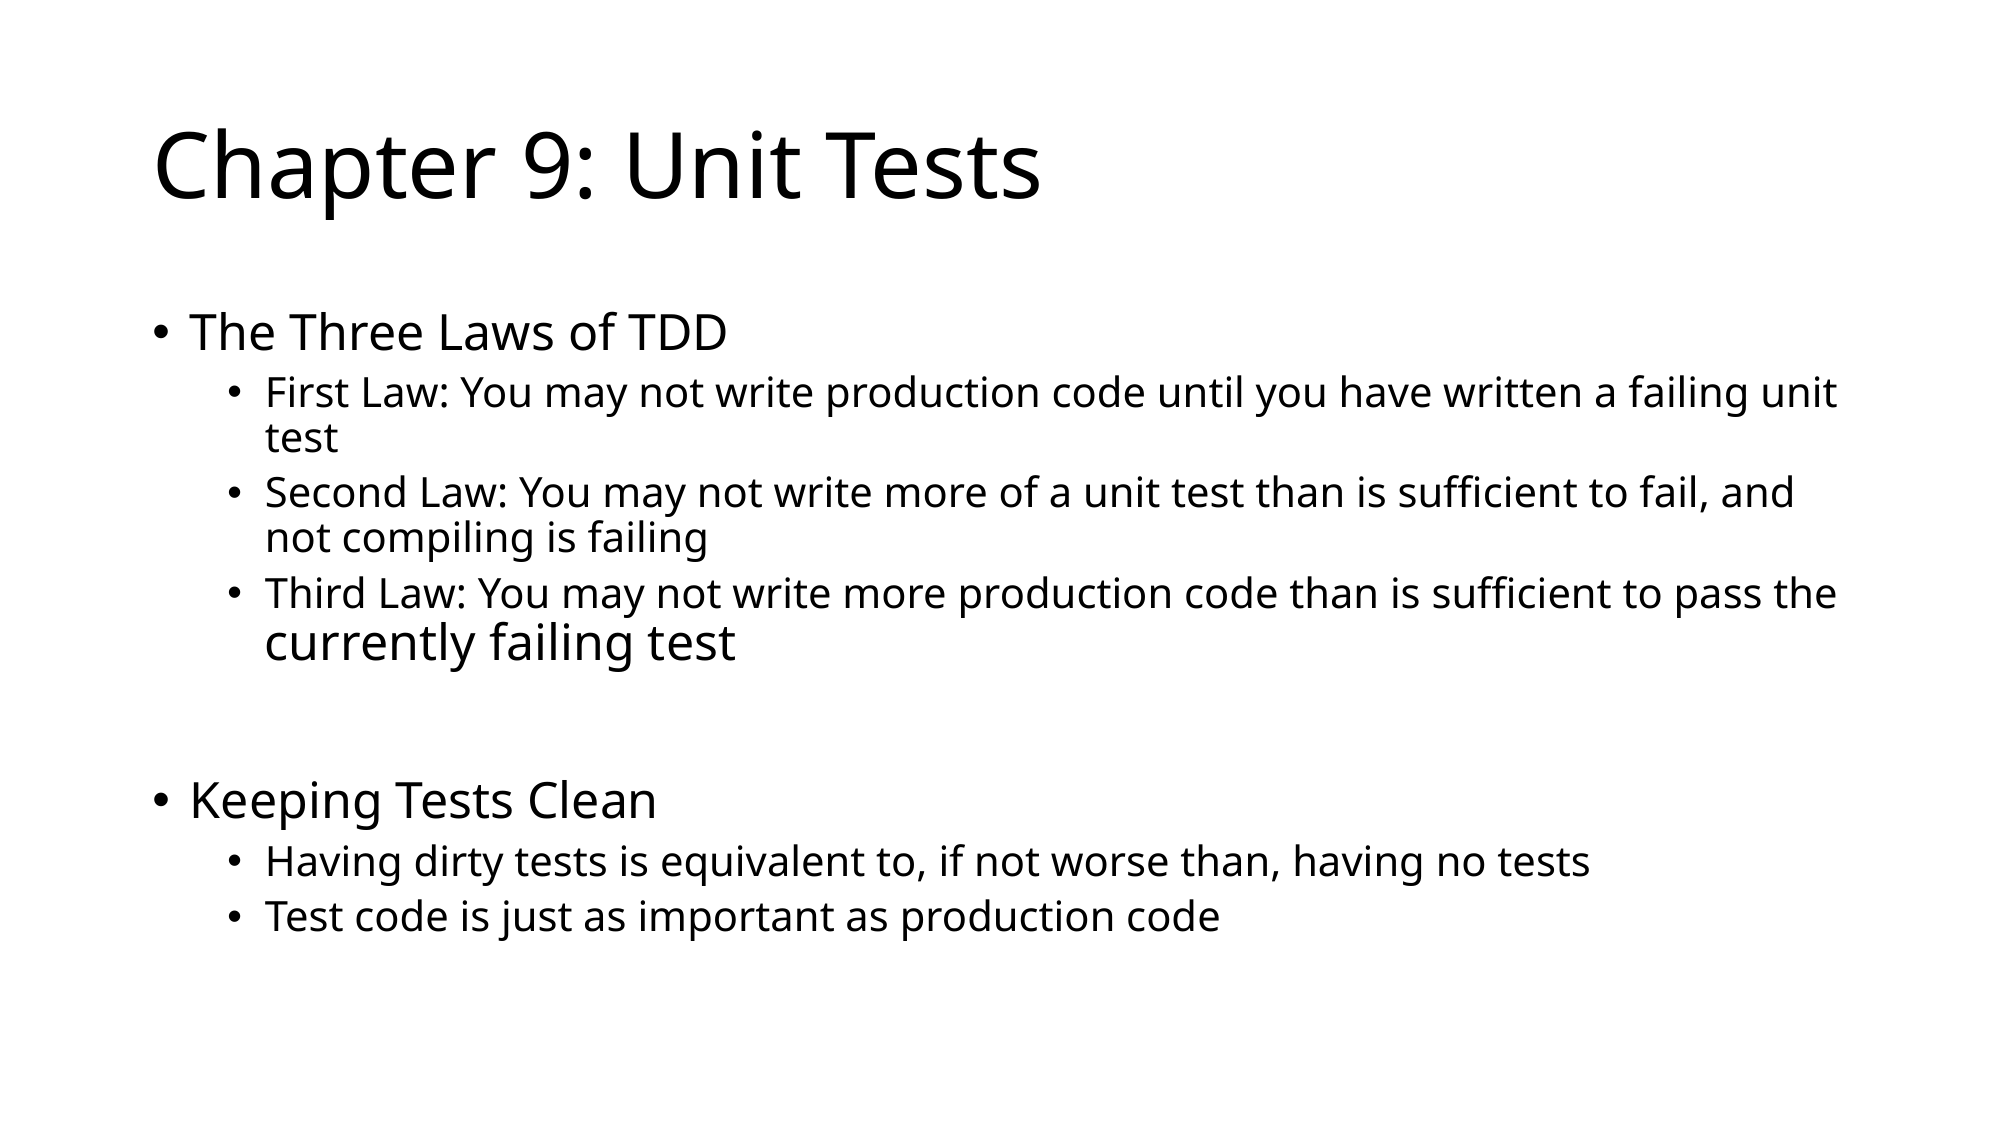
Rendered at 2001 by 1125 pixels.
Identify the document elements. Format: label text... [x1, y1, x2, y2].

list The Three Laws of TDD First Law: You may not write production code until you have written a failing unit test Second Law: You may not write more of a unit test than is sufficient to fail, and not compiling is failing Third Law: You may not write more production code than is sufficient to pass the currently failing test Keeping Tests Clean Having dirty tests is equivalent to, if not worse than, having no tests Test code is just as important as production code [137, 299, 1863, 1079]
title Chapter 9: Unit Tests [137, 59, 1863, 278]
